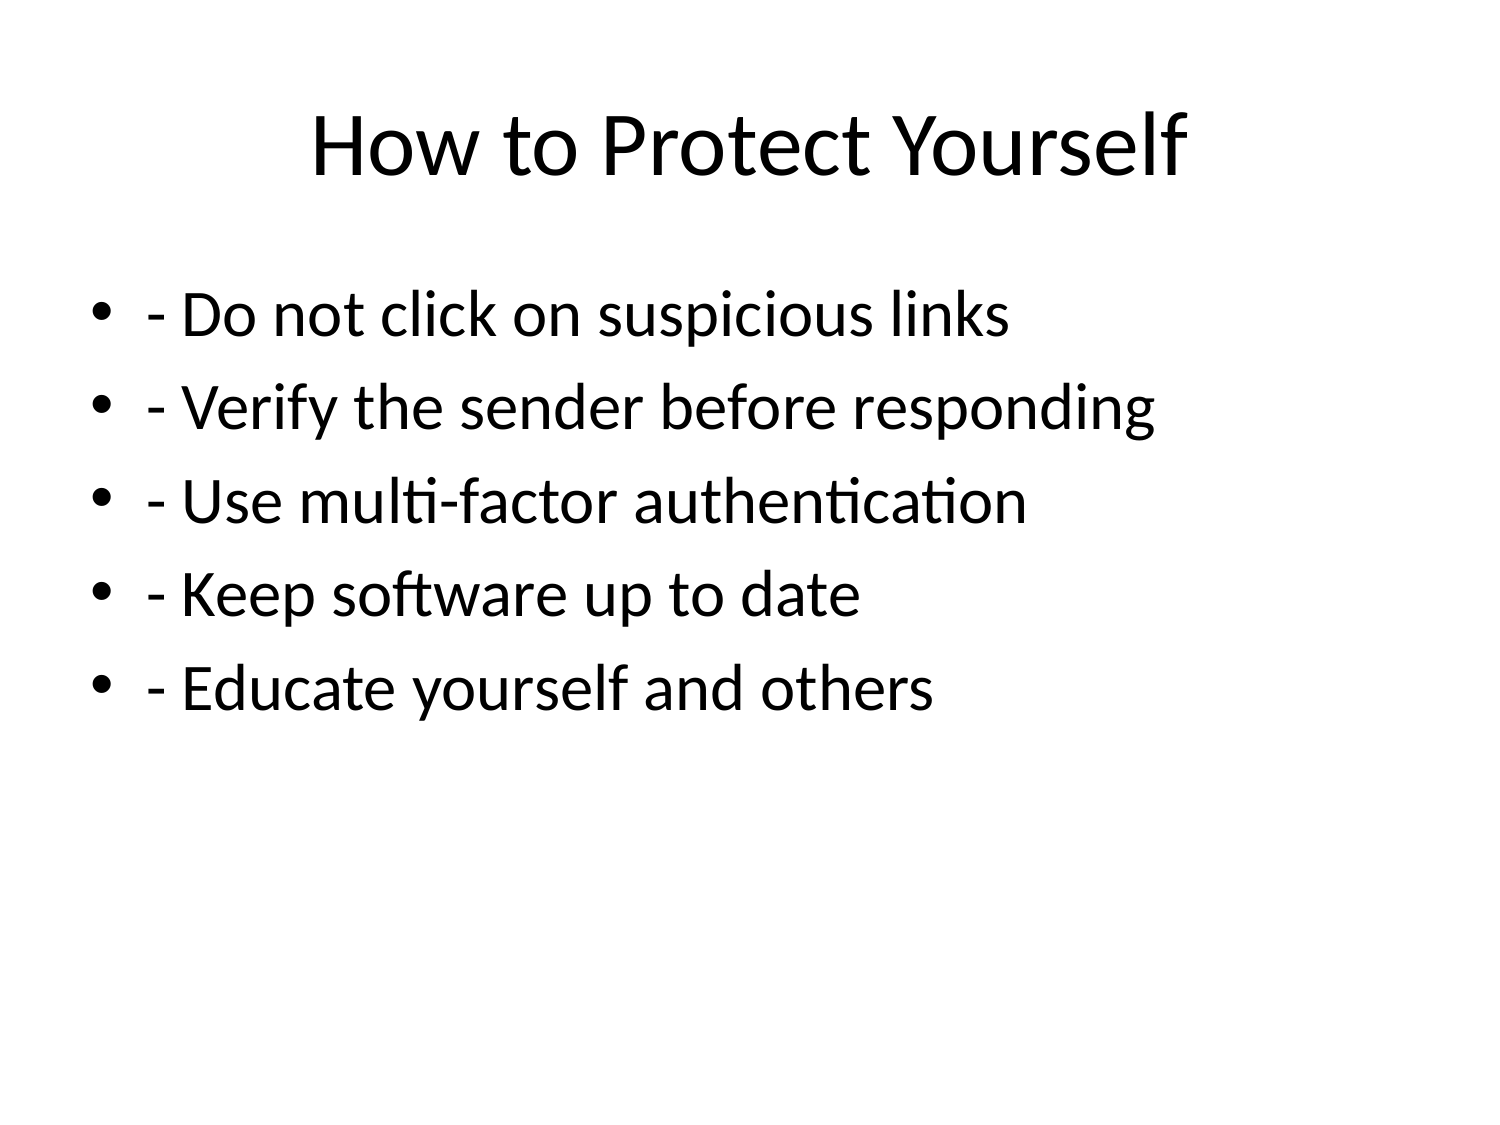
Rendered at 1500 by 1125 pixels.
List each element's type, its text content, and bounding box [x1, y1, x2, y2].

list - Do not click on suspicious links - Verify the sender before responding - Use multi-factor authentication - Keep software up to date - Educate yourself and others [75, 262, 1425, 1005]
title How to Protect Yourself [75, 45, 1425, 233]
